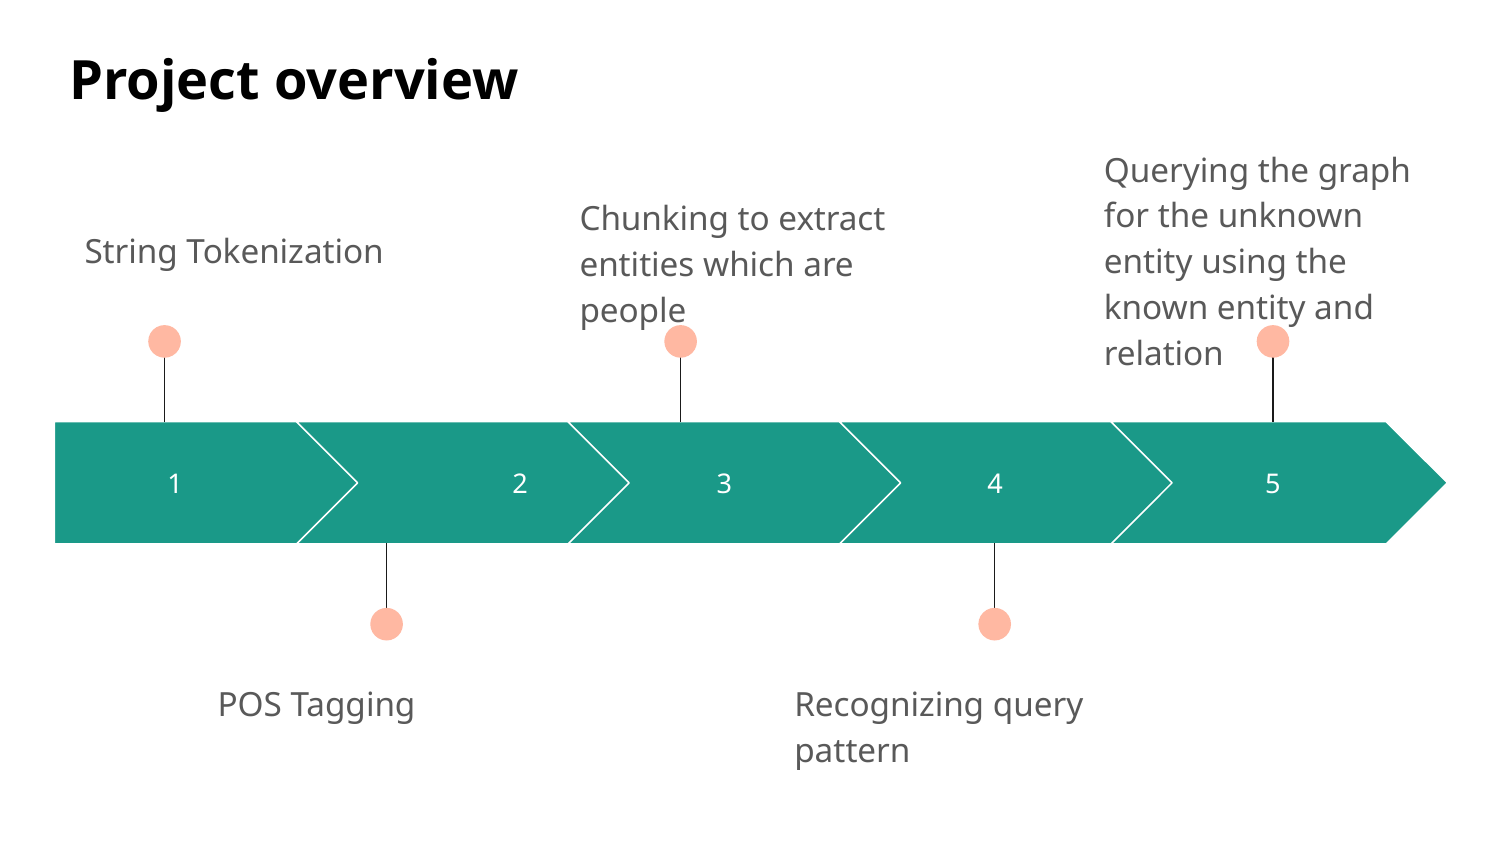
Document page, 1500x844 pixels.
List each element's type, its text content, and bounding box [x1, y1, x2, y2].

list 1 [54, 444, 294, 522]
text_box [839, 421, 1165, 545]
text_box [54, 421, 347, 545]
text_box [1256, 324, 1290, 423]
list Recognizing query pattern [779, 662, 1210, 811]
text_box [664, 324, 698, 423]
text_box [567, 421, 887, 545]
text_box [296, 421, 616, 545]
list 2 [347, 444, 564, 522]
list POS Tagging [202, 662, 571, 811]
text_box Project overview [54, 30, 1259, 128]
list 3 [616, 444, 833, 522]
text_box [1110, 421, 1448, 545]
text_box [978, 542, 1012, 641]
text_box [370, 542, 404, 641]
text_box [147, 324, 182, 423]
list String Tokenization [69, 208, 438, 287]
list 5 [1165, 444, 1381, 522]
list Chunking to extract entities which are people [564, 176, 933, 326]
list 4 [887, 444, 1103, 522]
list Querying the graph for the unknown entity using the known entity and relation [1089, 127, 1457, 277]
